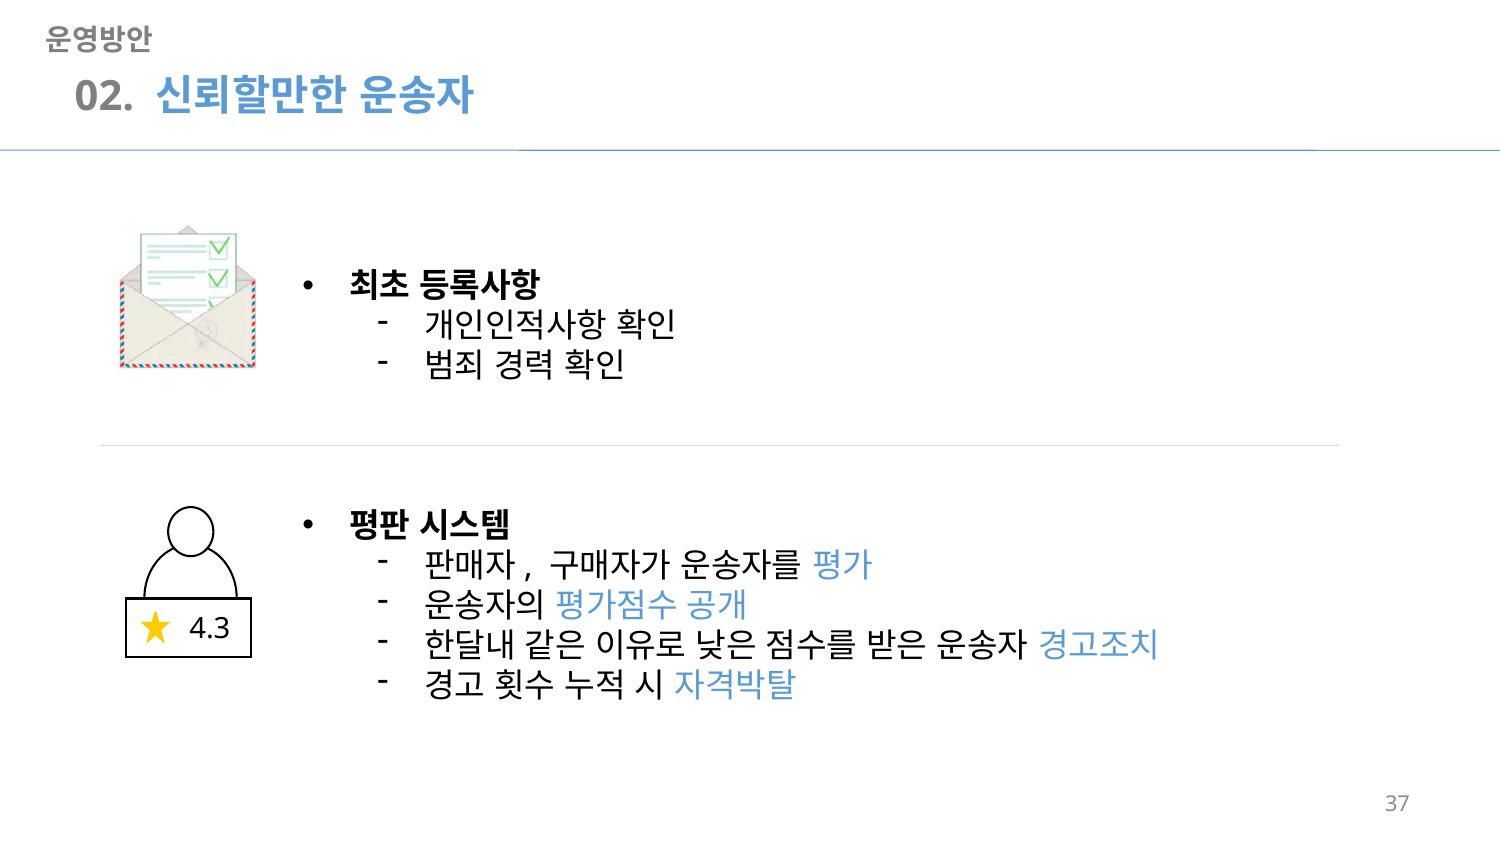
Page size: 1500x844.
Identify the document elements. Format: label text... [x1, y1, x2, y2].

text_box 운영방안 [30, 14, 233, 64]
text_box 최초 등록사항 개인인적사항 확인 범죄 경력 확인 평판 시스템 판매자, 구매자가 운송자를 평가 운송자의 평가점수 공개 한달내 같은 이유로 낮은 점수를 받은 운송자 경고조치 경고 횟수 누적 시 자격박탈 [287, 257, 1304, 445]
picture [112, 223, 260, 372]
text_box 최초 등록사항 개인인적사항 확인 범죄 경력 확인 평판 시스템 판매자, 구매자가 운송자를 평가 운송자의 평가점수 공개 한달내 같은 이유로 낮은 점수를 받은 운송자 경고조치 경고 횟수 누적 시 자격박탈 [287, 446, 1304, 752]
text_box 02. 신뢰할만한 운송자 [59, 61, 1294, 126]
slide_number 37 [1074, 782, 1426, 828]
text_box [126, 507, 280, 658]
